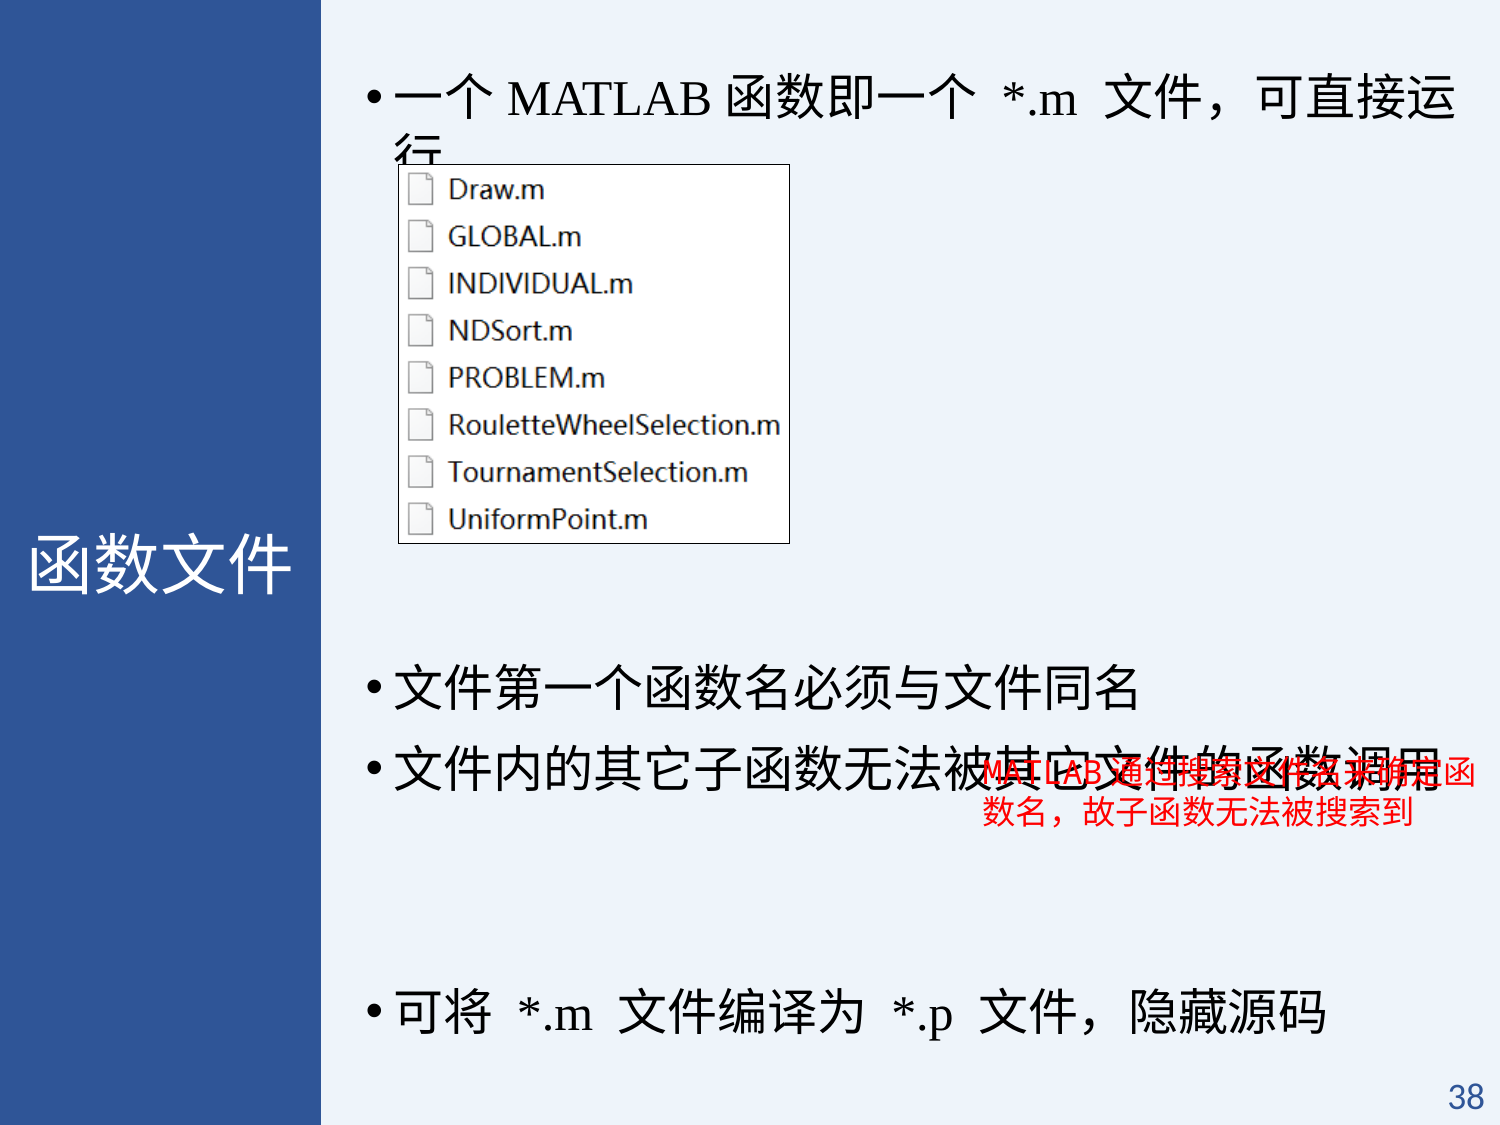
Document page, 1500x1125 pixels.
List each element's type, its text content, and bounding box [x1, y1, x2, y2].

list 一个MATLAB函数即一个 *.m 文件，可直接运行 文件第一个函数名必须与文件同名 文件内的其它子函数无法被其它文件的函数调用 可将 *.m 文件编译为 *.p 文件，隐藏源码 [350, 58, 1472, 1053]
list 函数文件 [7, 164, 314, 961]
picture [398, 164, 790, 544]
text_box MATLAB通过搜索文件名来确定函数名，故子函数无法被搜索到 [968, 743, 1493, 839]
